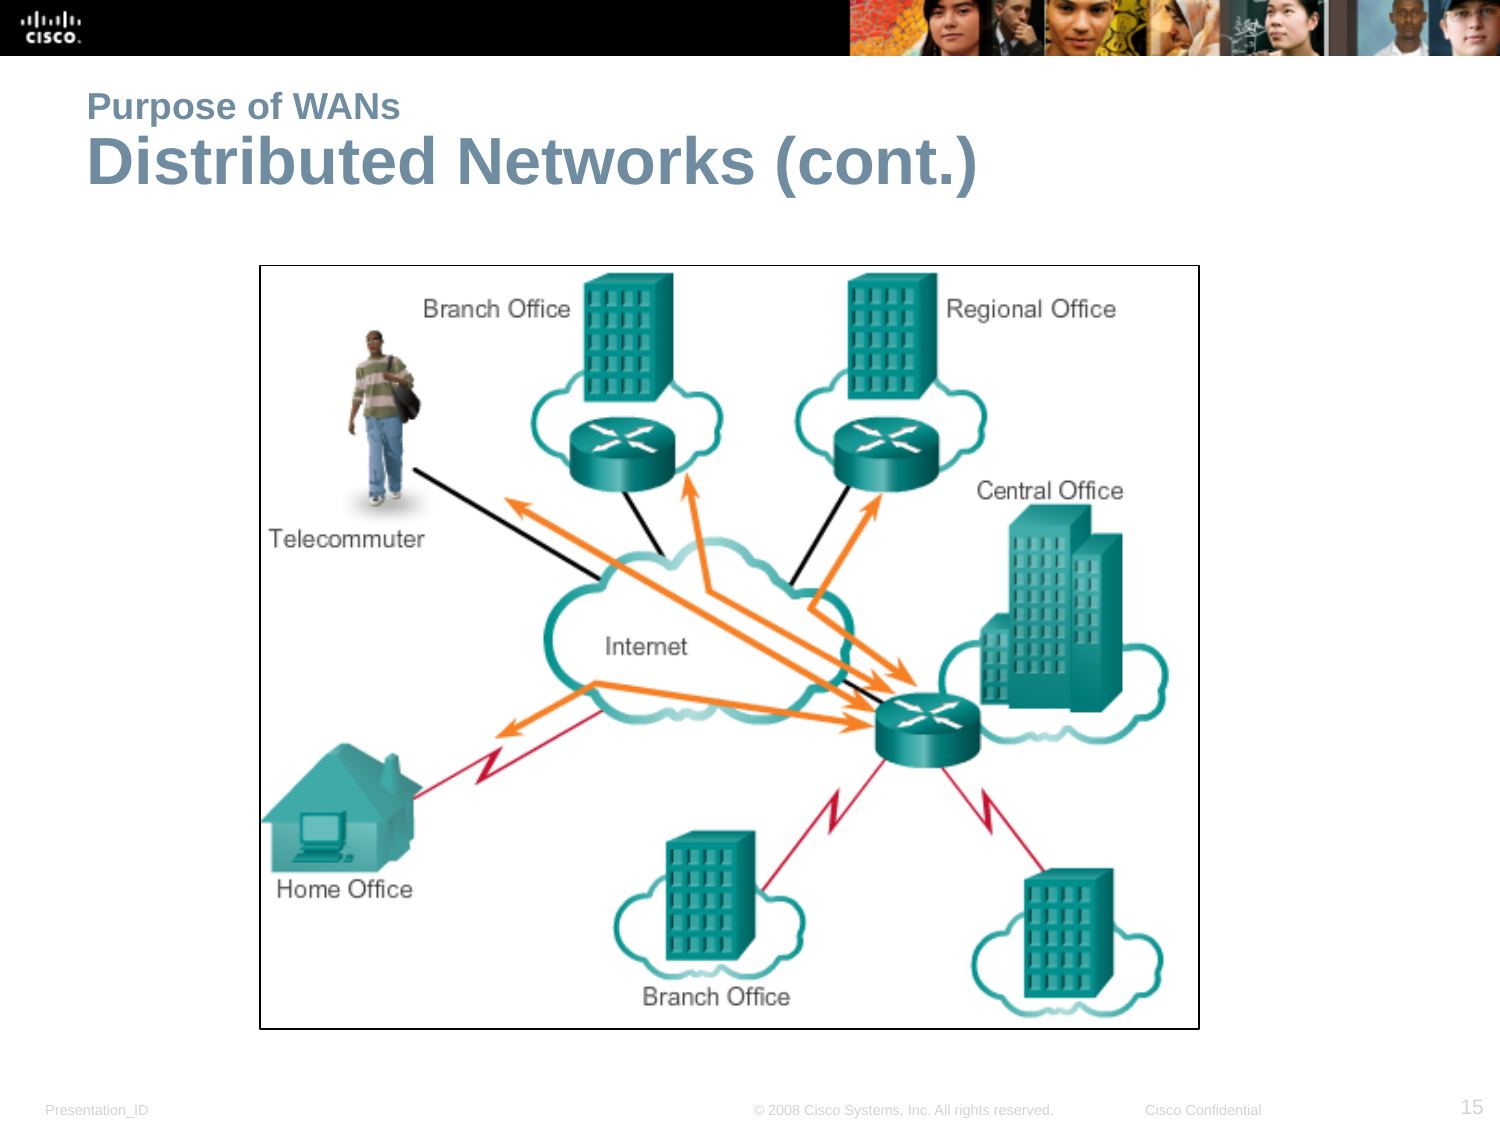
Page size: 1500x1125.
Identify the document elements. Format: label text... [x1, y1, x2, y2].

picture [260, 266, 1199, 1029]
picture [0, 0, 1500, 56]
title Purpose of WANs Distributed Networks (cont.) [72, 68, 1410, 207]
